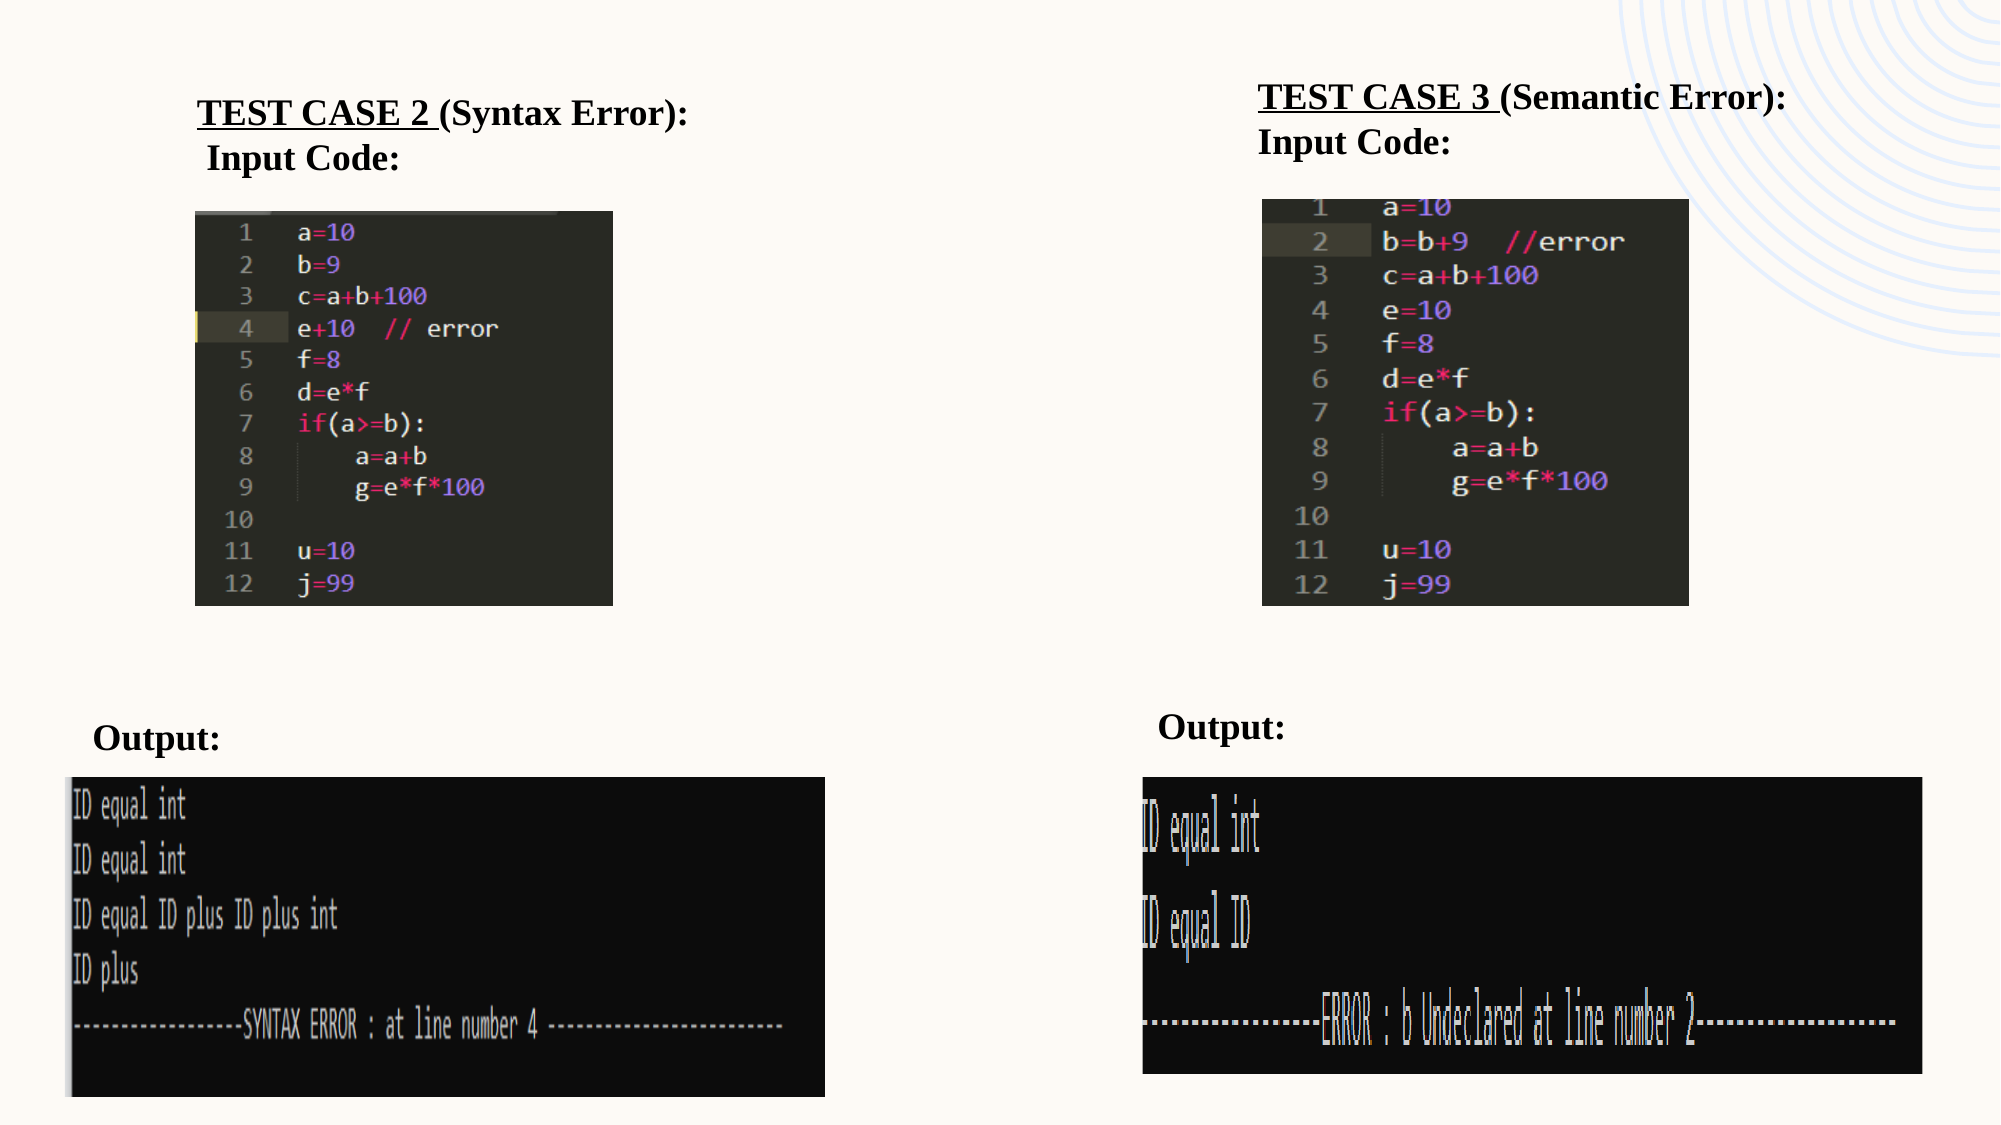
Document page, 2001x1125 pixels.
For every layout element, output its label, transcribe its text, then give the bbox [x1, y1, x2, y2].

picture [1262, 199, 1689, 606]
text_box Output: [1142, 694, 1736, 777]
text_box TEST CASE 2 (Syntax Error): Input Code: [181, 80, 775, 178]
picture [64, 777, 825, 1097]
picture [195, 211, 613, 606]
text_box TEST CASE 3 (Semantic Error): Input Code: [1242, 64, 1836, 175]
text_box Output: [77, 705, 671, 777]
picture [1142, 777, 1923, 1074]
